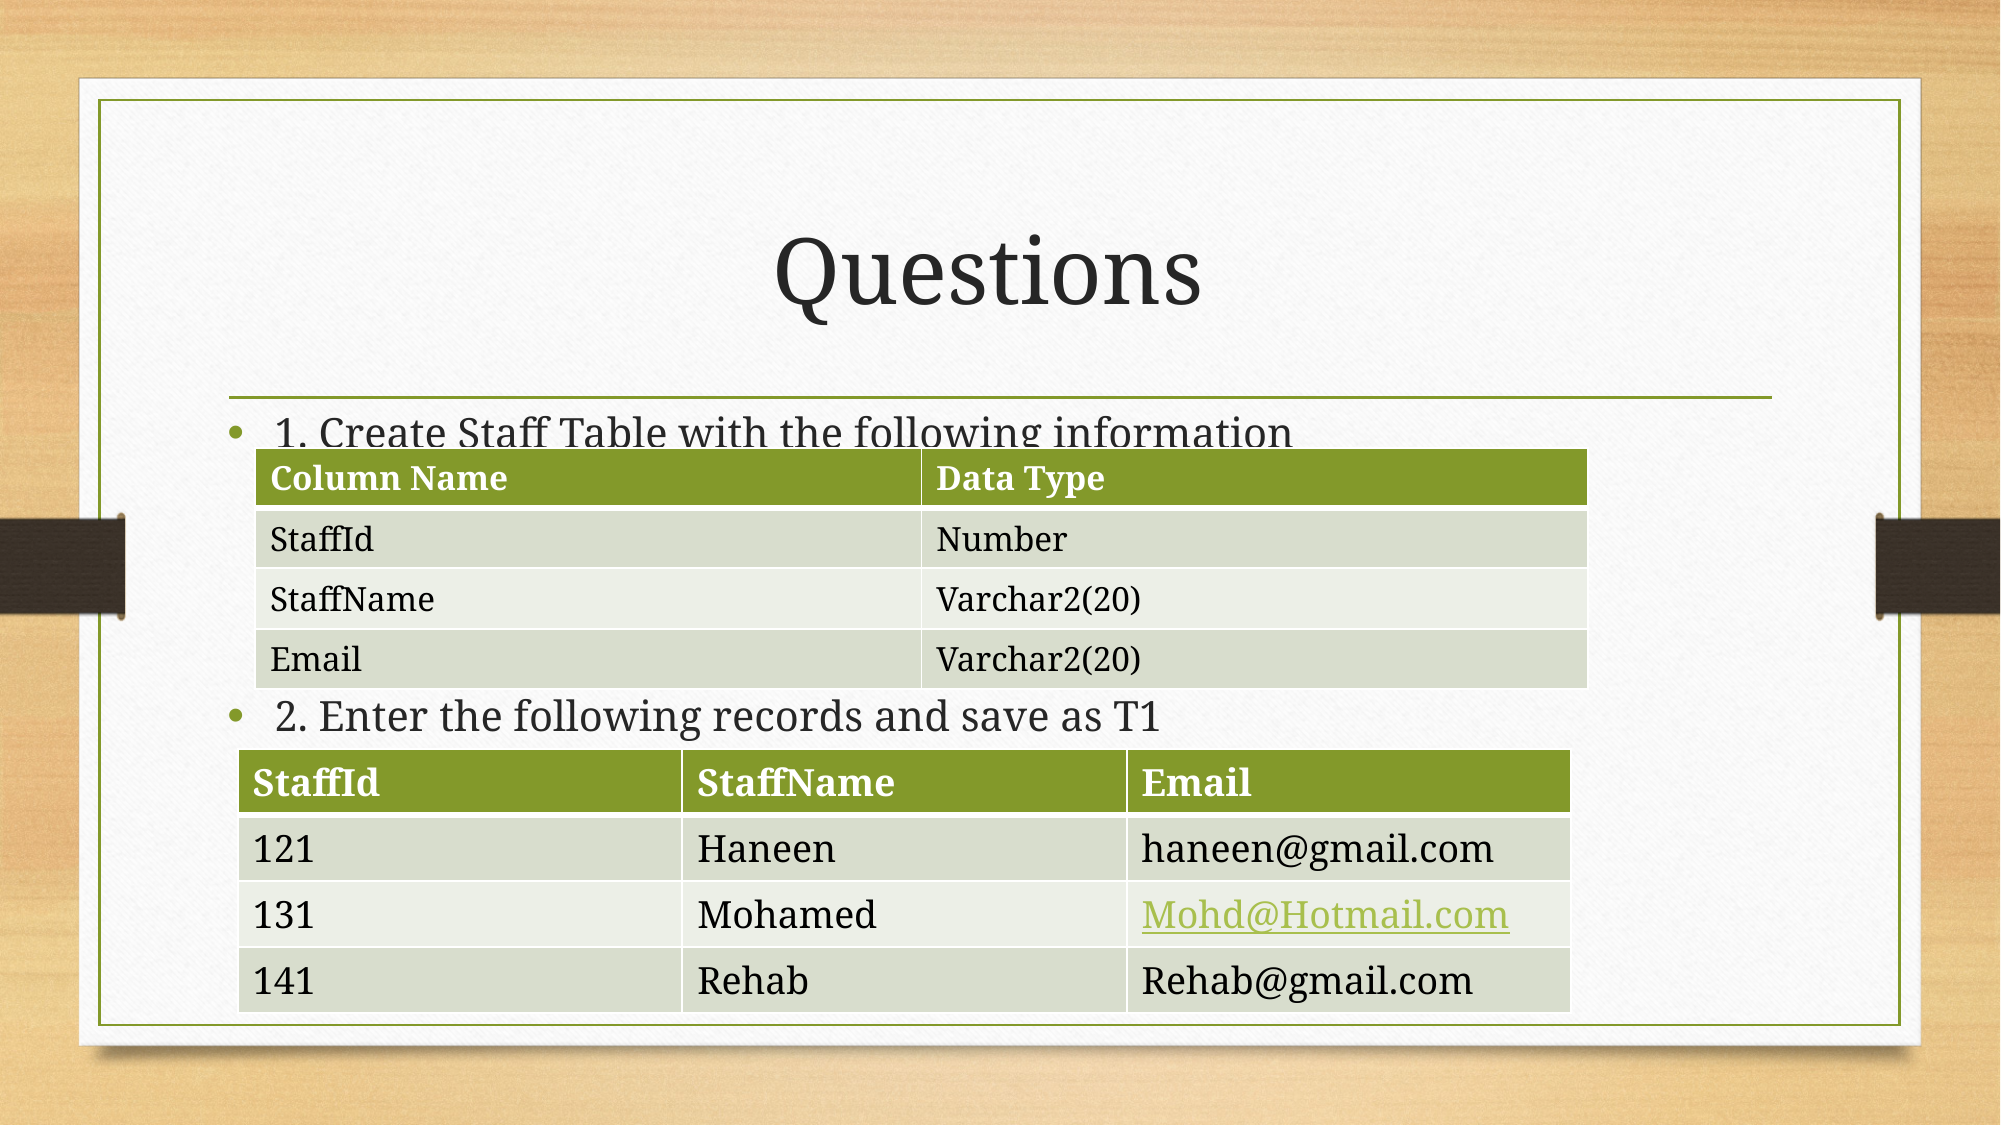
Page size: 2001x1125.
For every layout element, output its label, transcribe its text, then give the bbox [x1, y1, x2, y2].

table_cell 131 [239, 882, 681, 946]
table_cell Email [256, 630, 921, 688]
table_cell Varchar2(20) [922, 569, 1587, 628]
table_header Email [1128, 750, 1570, 812]
table_header StaffName [683, 750, 1126, 812]
table_cell 121 [239, 818, 681, 880]
title Questions [212, 161, 1788, 375]
table_header Column Name [256, 449, 921, 505]
list 1. Create Staff Table with the following information 2. Enter the following records and save as T1 [212, 398, 1788, 944]
table_cell haneen@gmail.com [1128, 818, 1570, 880]
table_header StaffId [239, 750, 681, 812]
table_cell Mohamed [683, 882, 1126, 946]
table_cell StaffId [256, 511, 921, 567]
table_cell Haneen [683, 818, 1126, 880]
table_cell 141 [239, 948, 681, 1012]
table_cell Number [922, 511, 1587, 567]
picture [0, 0, 2001, 1125]
table_cell StaffName [256, 569, 921, 628]
table_cell Rehab@gmail.com [1128, 948, 1570, 1012]
table_cell Mohd@Hotmail.com [1128, 882, 1570, 946]
table_cell Rehab [683, 948, 1126, 1012]
table_header Data Type [922, 449, 1587, 505]
table_cell Varchar2(20) [922, 630, 1587, 688]
